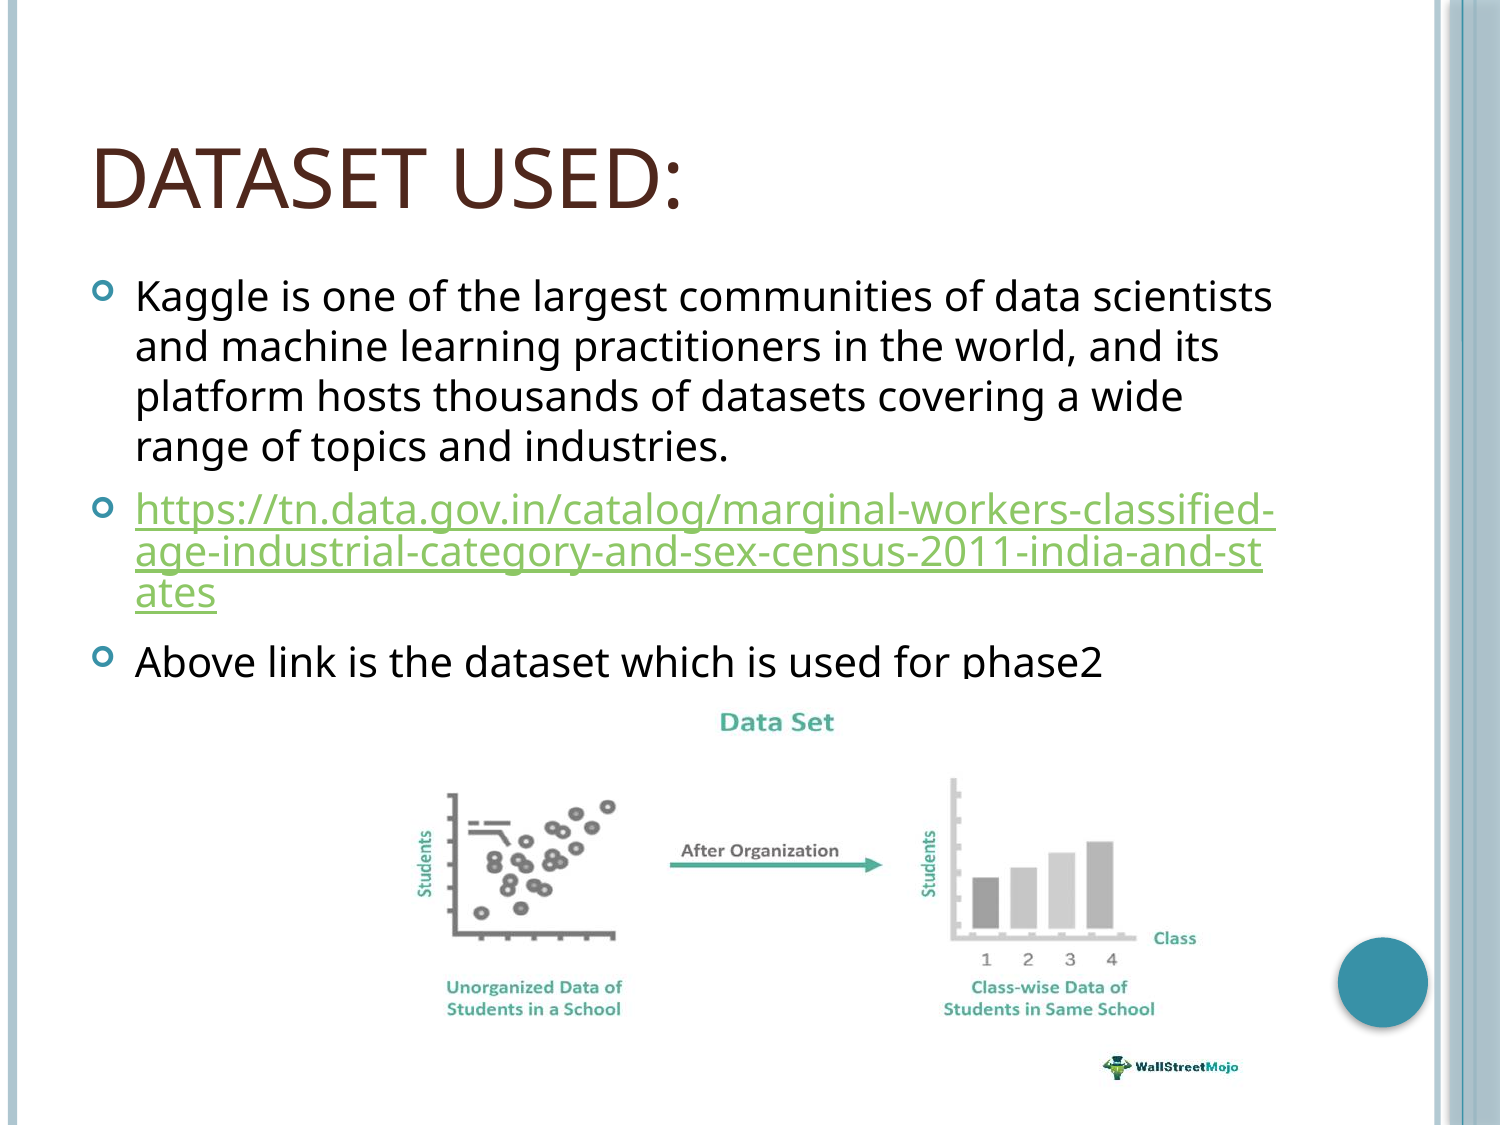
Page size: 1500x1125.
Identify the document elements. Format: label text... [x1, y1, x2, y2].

title Dataset used: [75, 45, 1300, 233]
picture [362, 679, 1261, 1096]
list Kaggle is one of the largest communities of data scientists and machine learning practitioners in the world, and its platform hosts thousands of datasets covering a wide range of topics and industries. https://tn.data.gov.in/catalog/marginal-workers-classified-age-industrial-category-and-sex-census-2011-india-and-states Above link is the dataset which is used for phase2 [75, 262, 1300, 1062]
